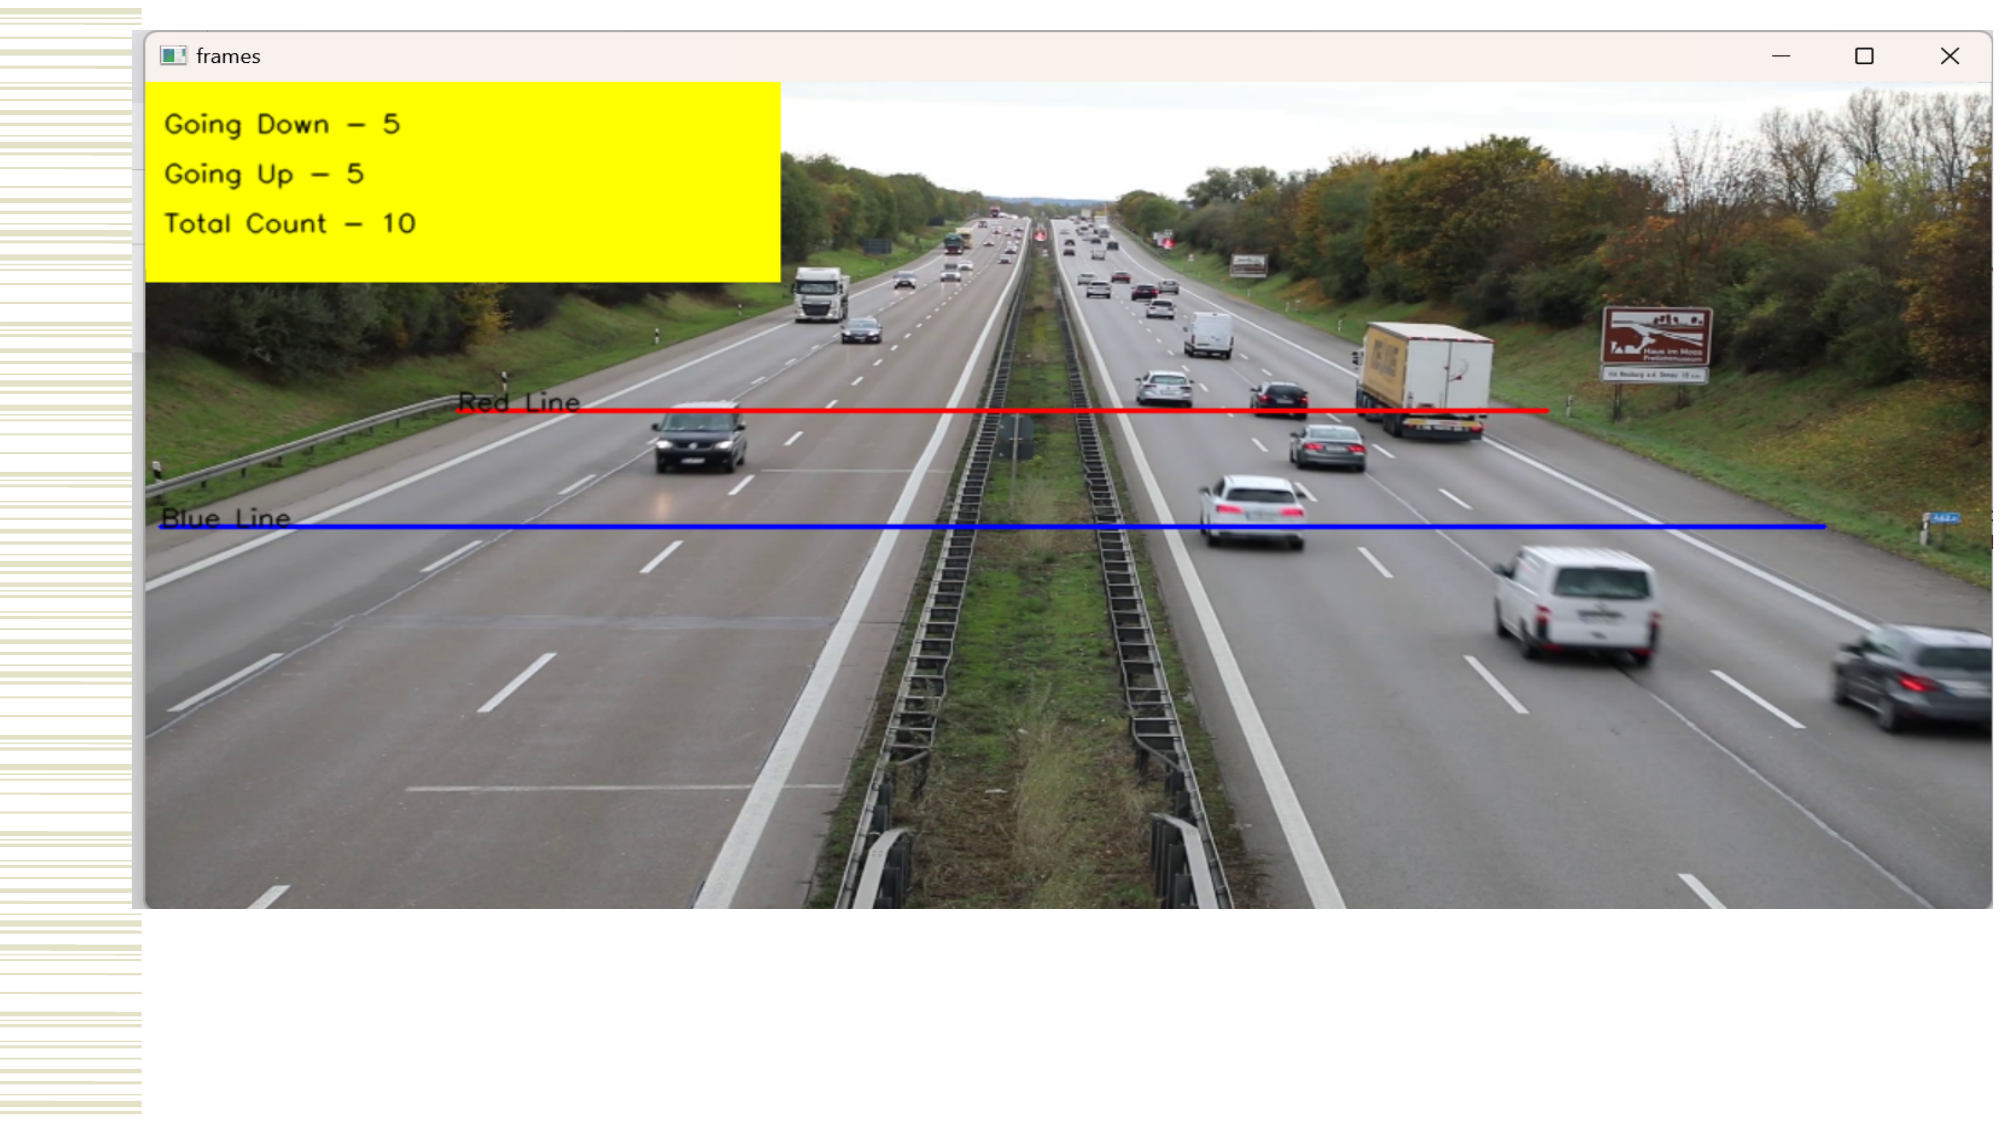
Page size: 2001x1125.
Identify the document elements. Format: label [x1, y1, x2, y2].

list [131, 30, 1994, 909]
